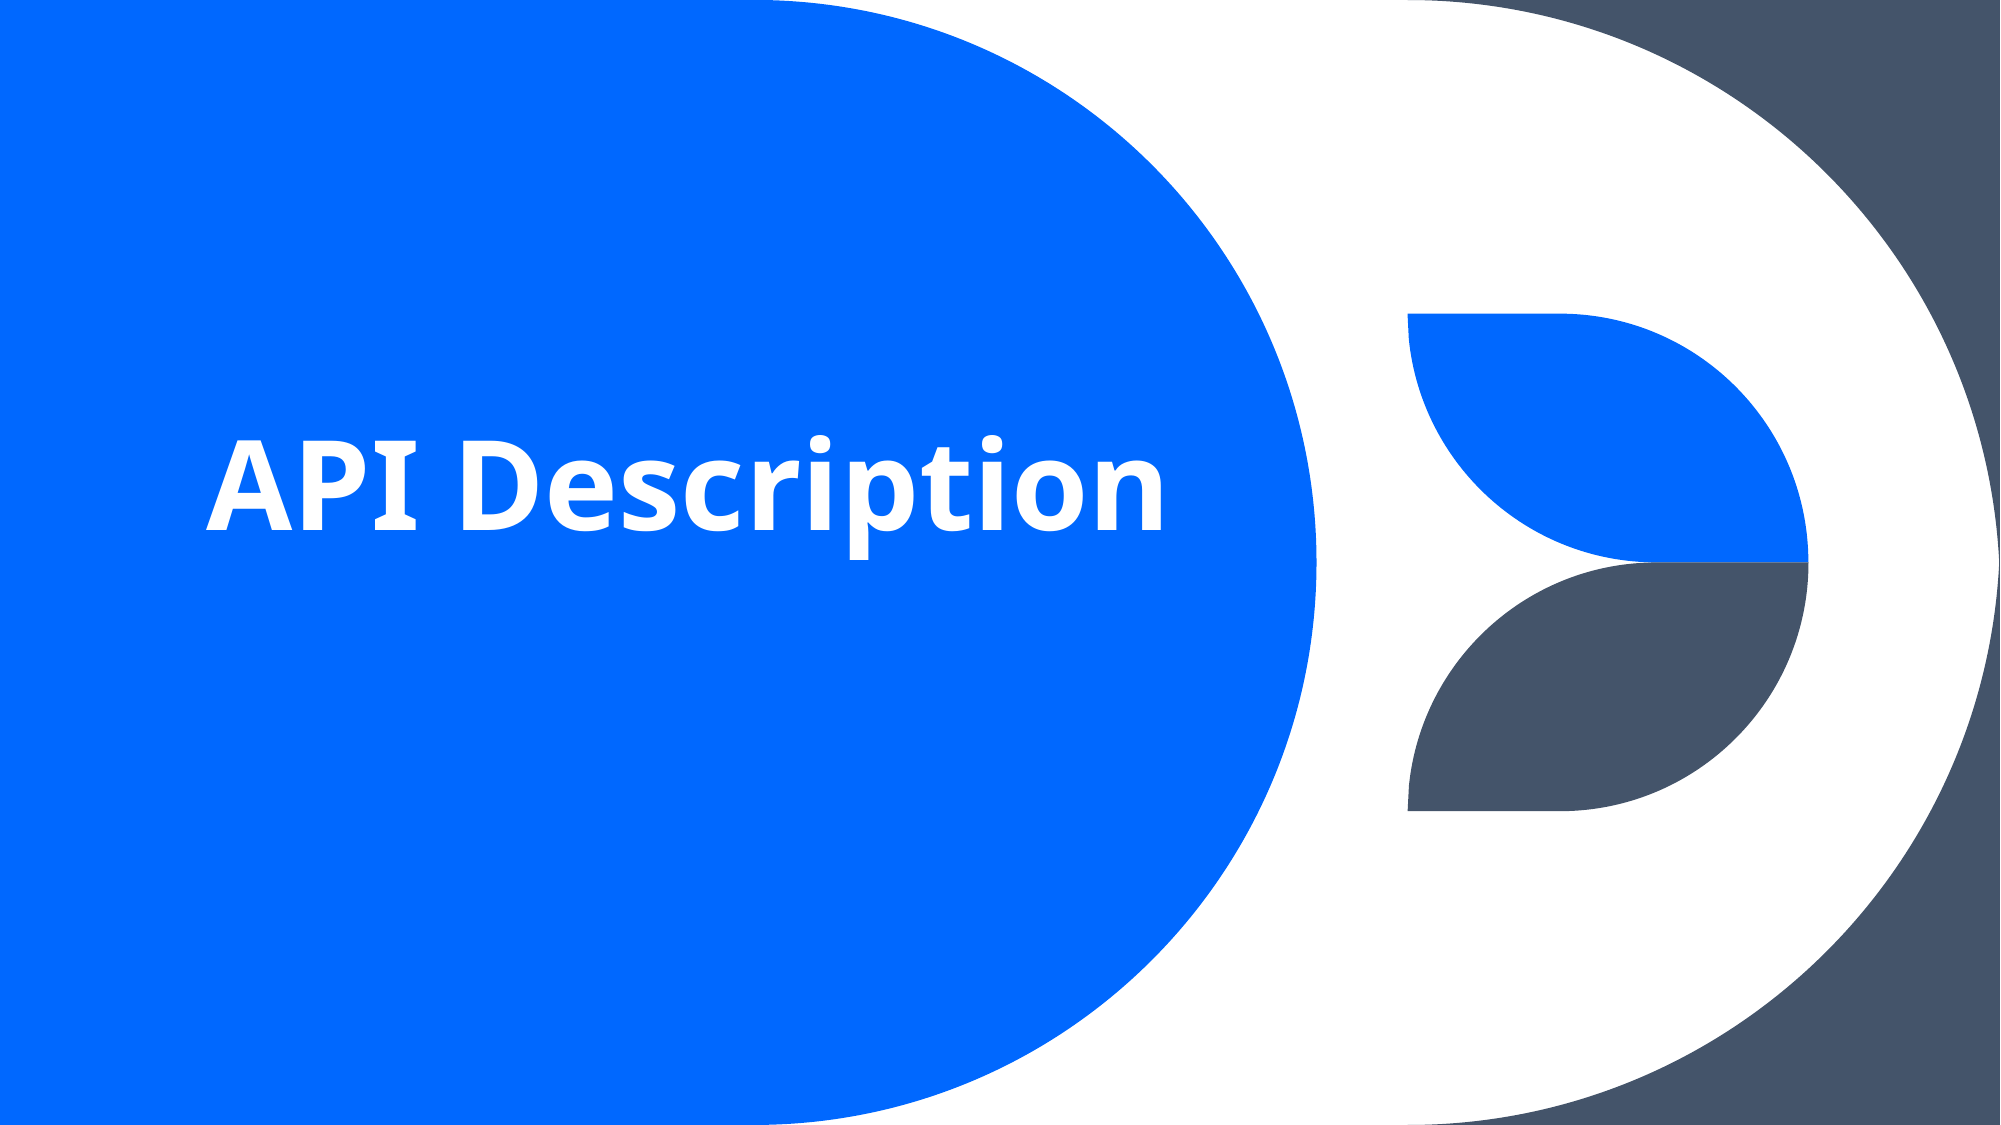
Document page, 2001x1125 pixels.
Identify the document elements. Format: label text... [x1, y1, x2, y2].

title API Description [191, 173, 1217, 566]
